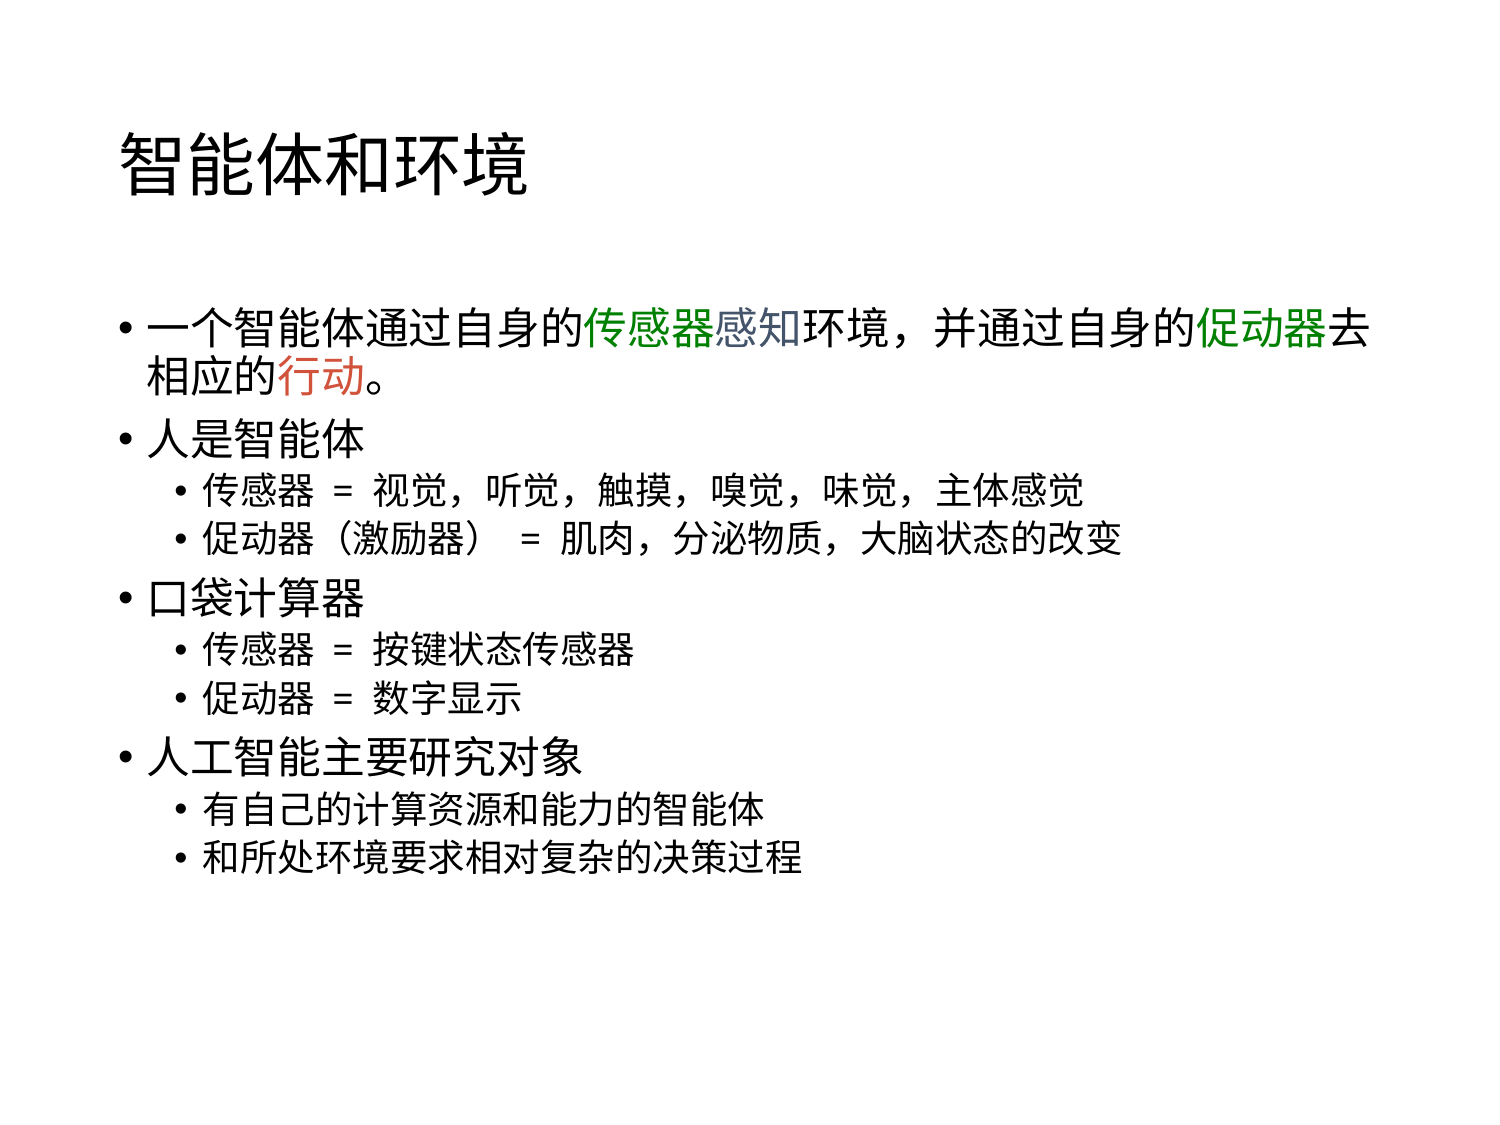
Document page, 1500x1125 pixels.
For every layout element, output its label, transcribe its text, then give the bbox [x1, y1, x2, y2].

list 一个智能体通过自身的传感器感知环境，并通过自身的促动器去相应的行动。 人是智能体 传感器 = 视觉，听觉，触摸，嗅觉，味觉，主体感觉 促动器（激励器） = 肌肉，分泌物质，大脑状态的改变 口袋计算器 传感器 = 按键状态传感器 促动器 = 数字显示 人工智能主要研究对象 有自己的计算资源和能力的智能体 和所处环境要求相对复杂的决策过程 [103, 299, 1397, 1014]
title 智能体和环境 [103, 59, 1397, 278]
